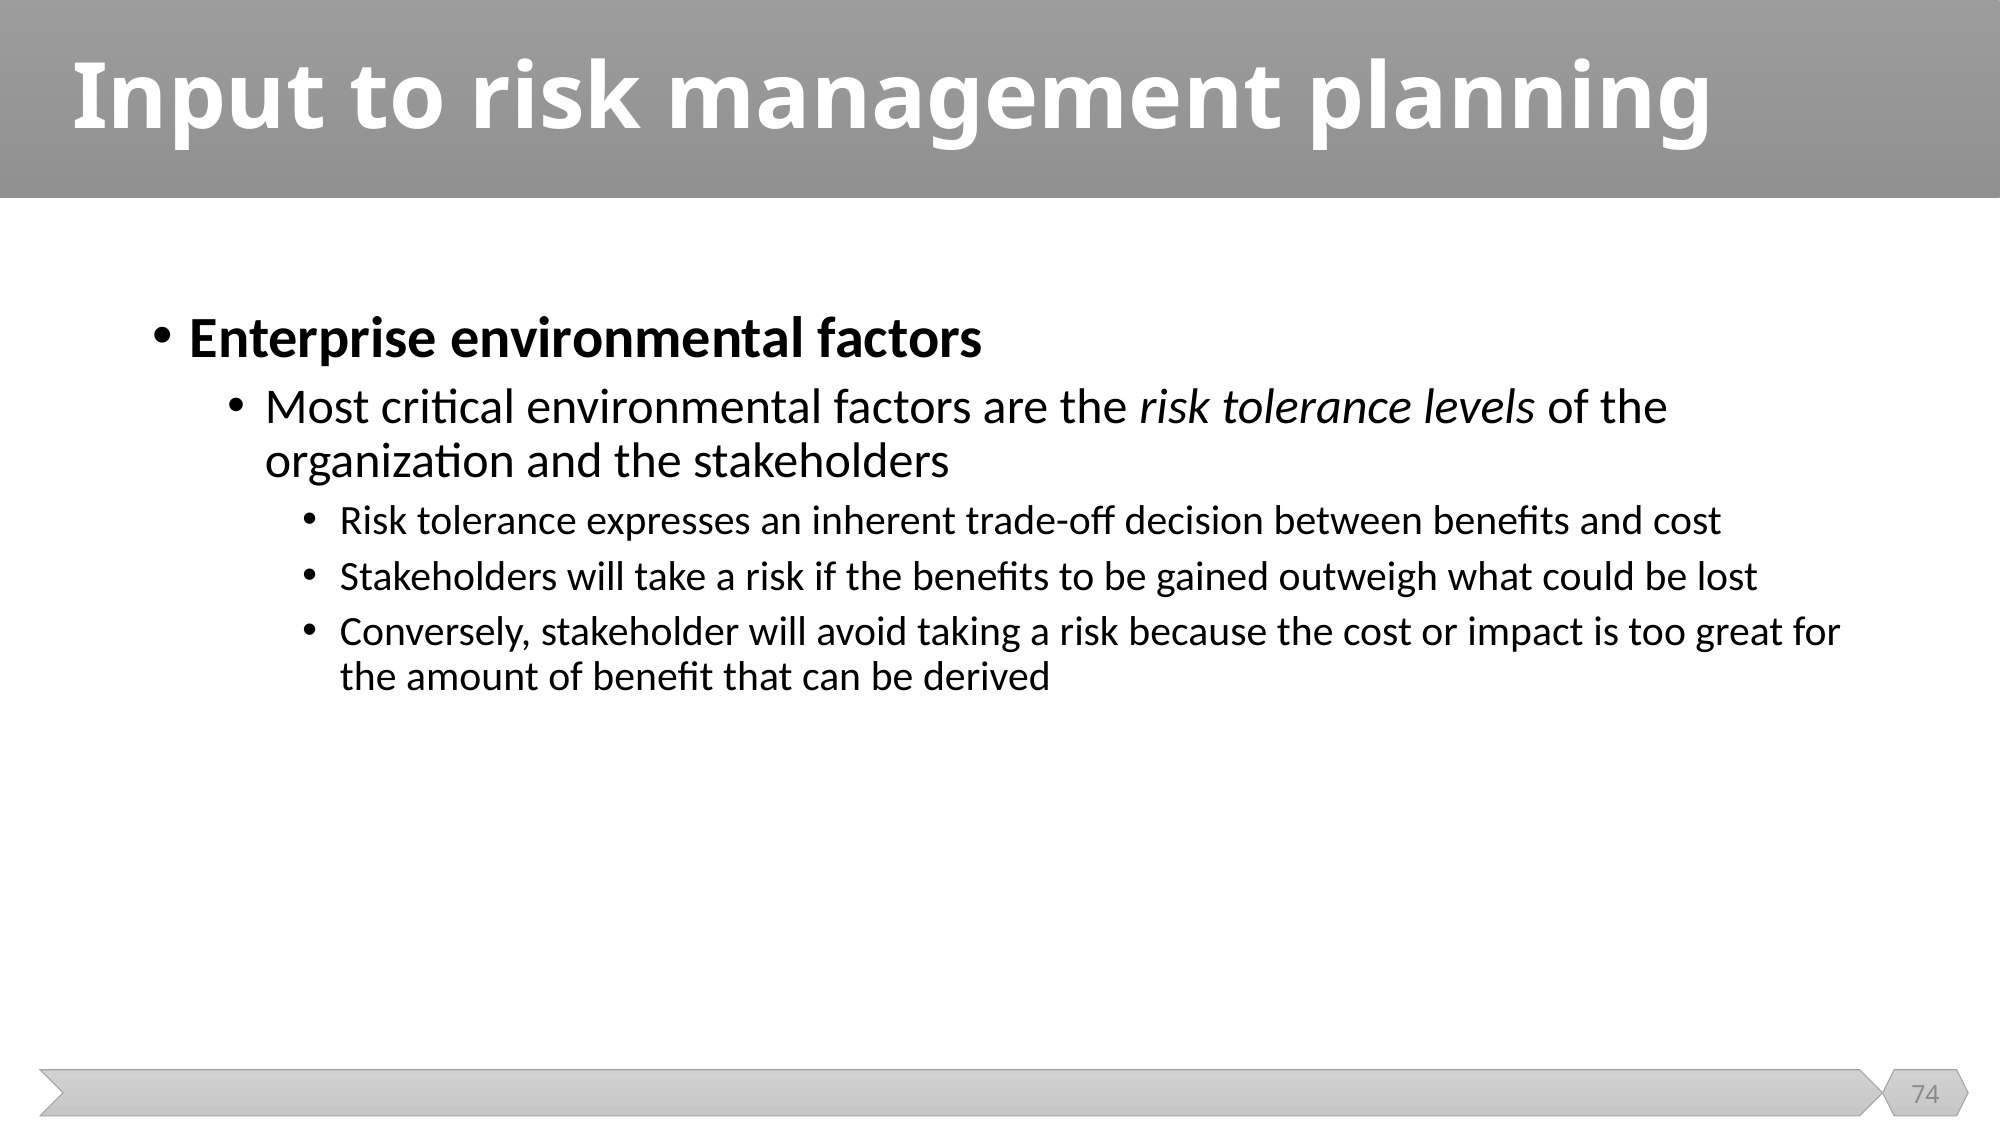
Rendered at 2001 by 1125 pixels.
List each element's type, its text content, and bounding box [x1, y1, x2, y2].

slide_number 74 [1882, 1065, 1969, 1125]
title Input to risk management planning [56, 0, 1969, 199]
list Enterprise environmental factors Most critical environmental factors are the risk tolerance levels of the organization and the stakeholders Risk tolerance expresses an inherent trade-off decision between benefits and cost Stakeholders will take a risk if the benefits to be gained outweigh what could be lost Conversely, stakeholder will avoid taking a risk because the cost or impact is too great for the amount of benefit that can be derived [137, 299, 1863, 1014]
